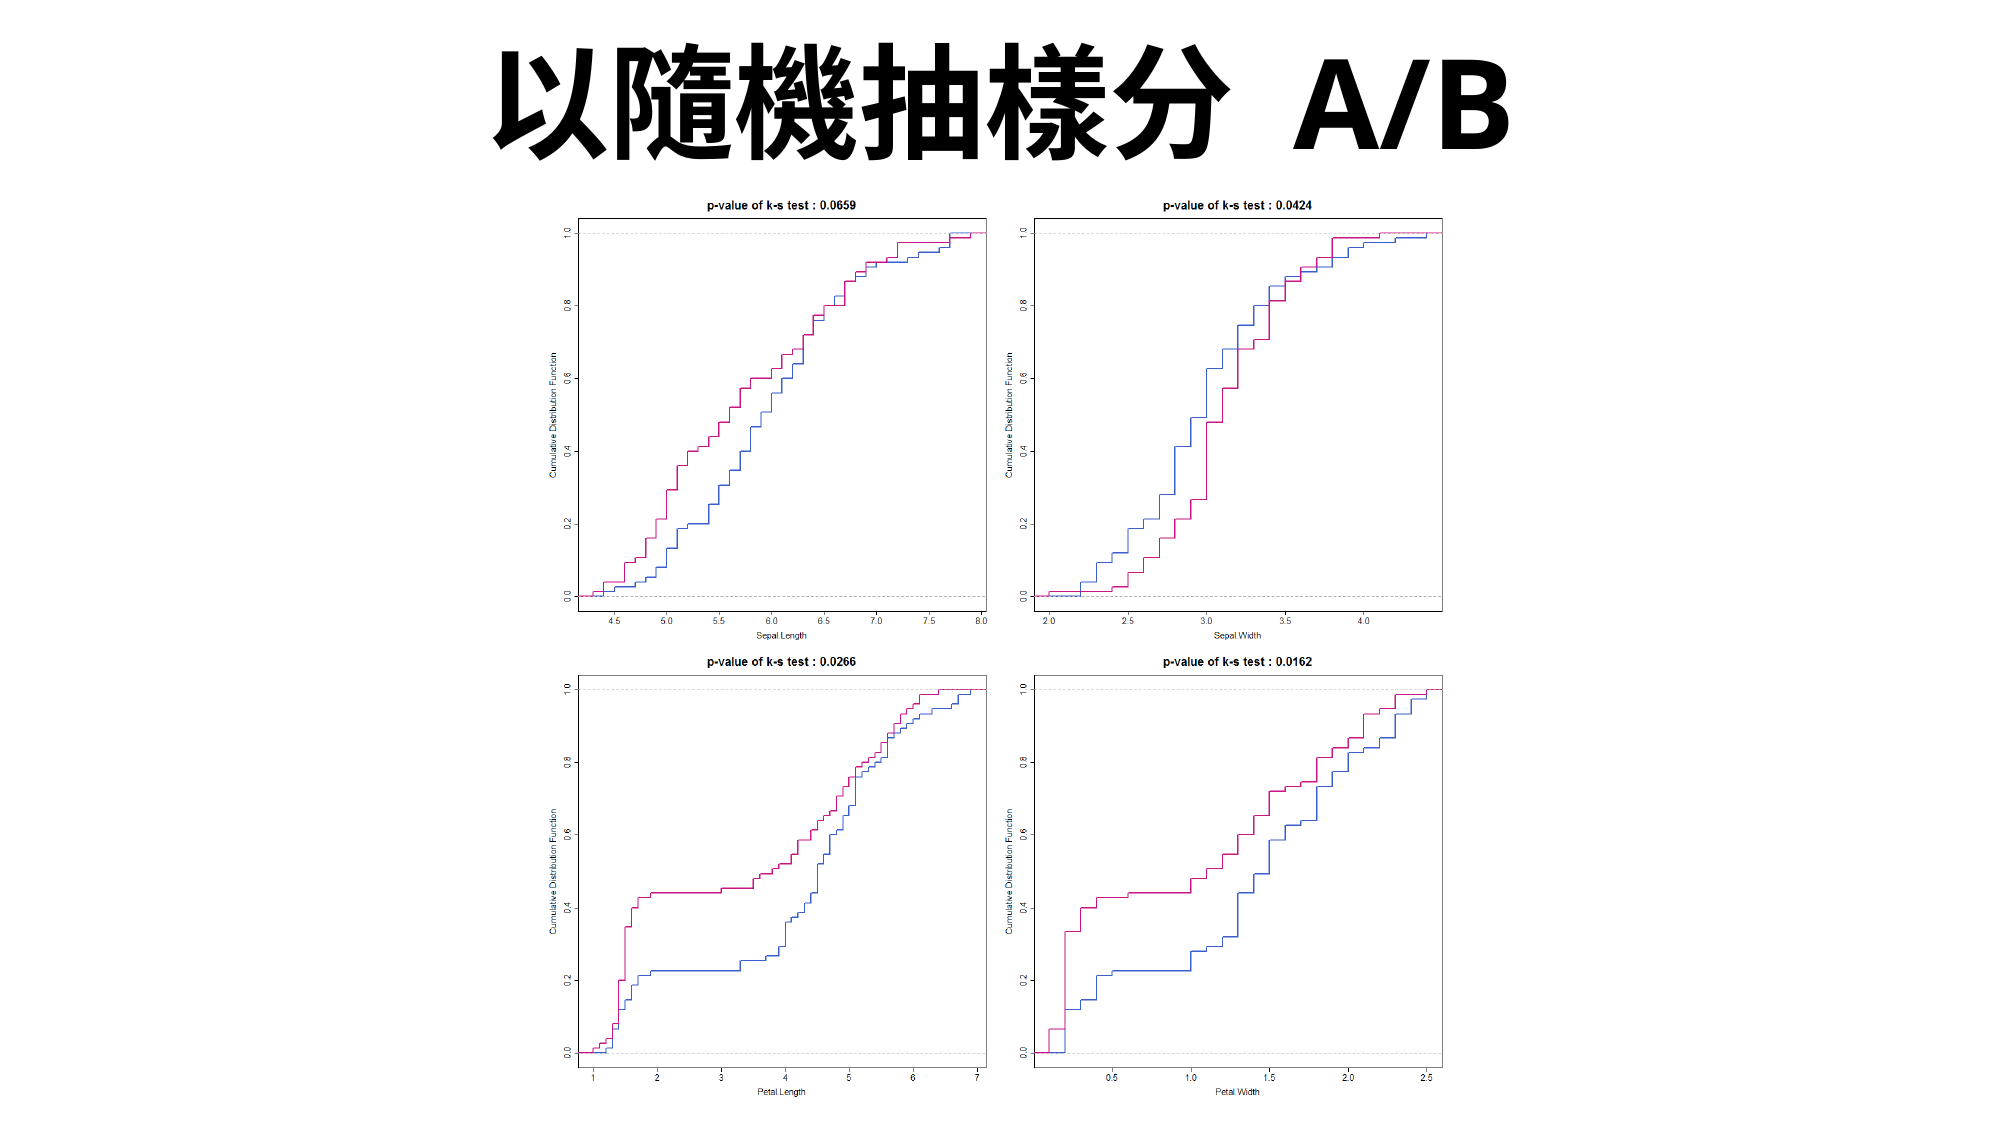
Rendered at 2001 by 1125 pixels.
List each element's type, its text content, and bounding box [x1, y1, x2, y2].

title 以隨機抽樣分 A/B [0, 41, 2000, 178]
picture [543, 190, 1456, 1103]
